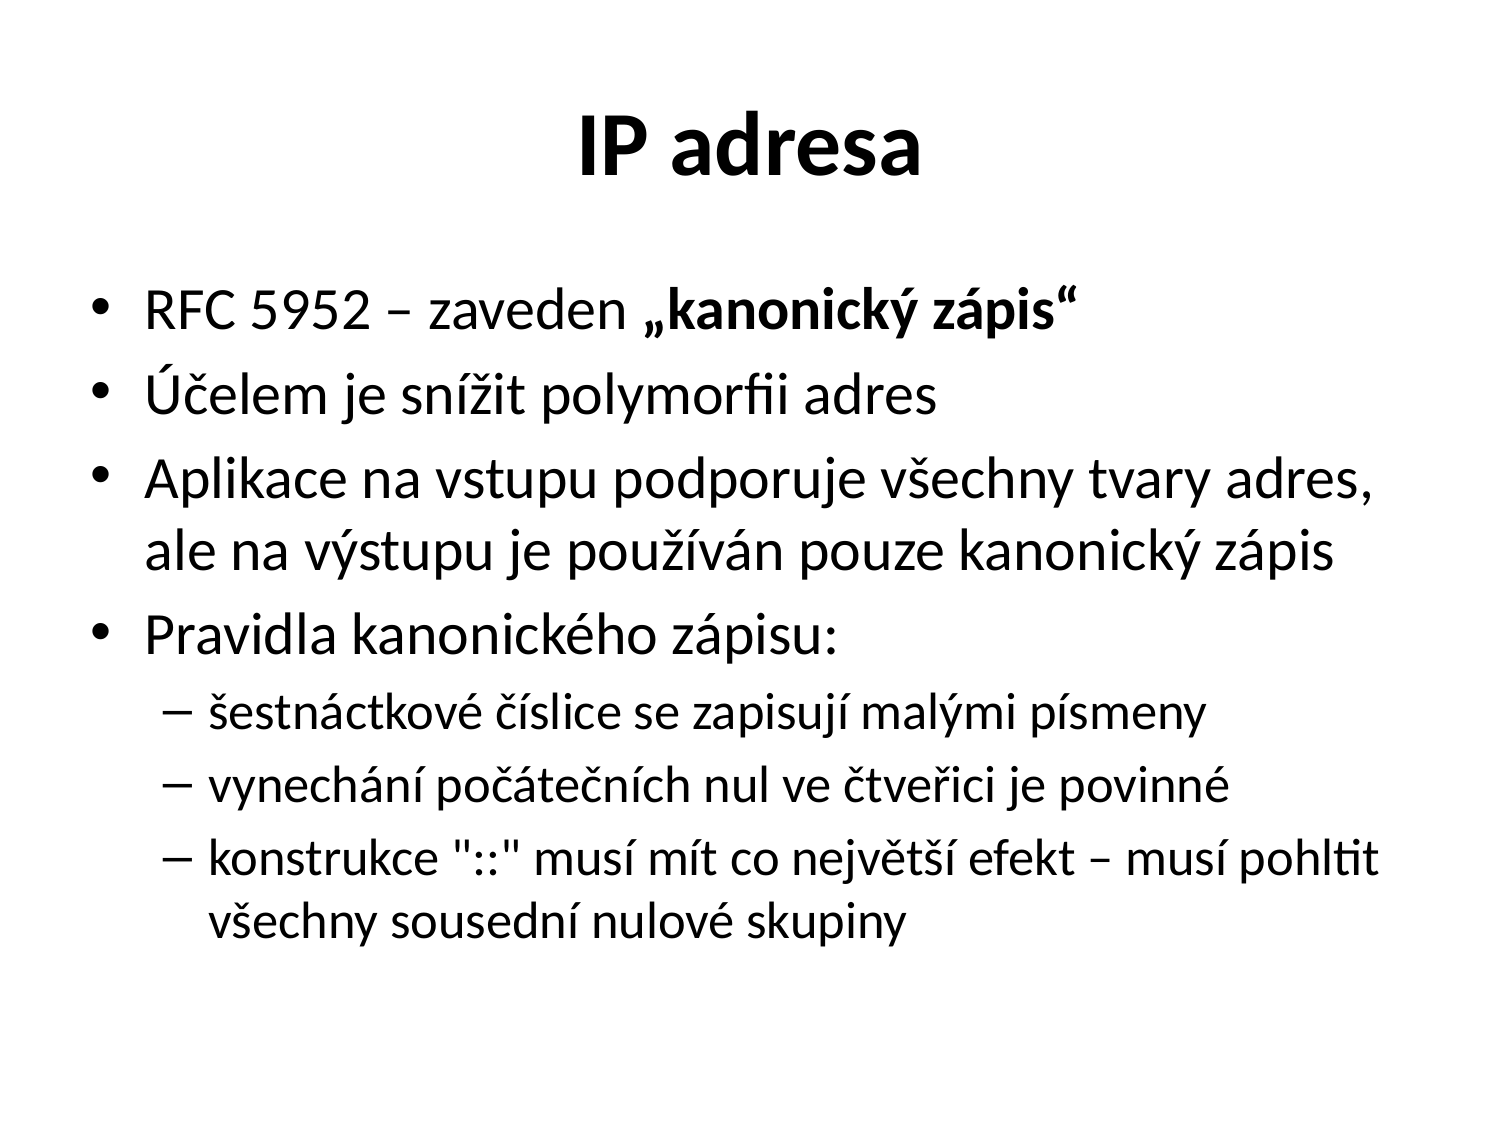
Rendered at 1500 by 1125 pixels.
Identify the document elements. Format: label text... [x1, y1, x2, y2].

title IP adresa [75, 45, 1425, 233]
list RFC 5952 – zaveden „kanonický zápis“ Účelem je snížit polymorfii adres Aplikace na vstupu podporuje všechny tvary adres, ale na výstupu je používán pouze kanonický zápis Pravidla kanonického zápisu: šestnáctkové číslice se zapisují malými písmeny vynechání počátečních nul ve čtveřici je povinné konstrukce "::" musí mít co největší efekt – musí pohltit všechny sousední nulové skupiny [75, 262, 1425, 1005]
